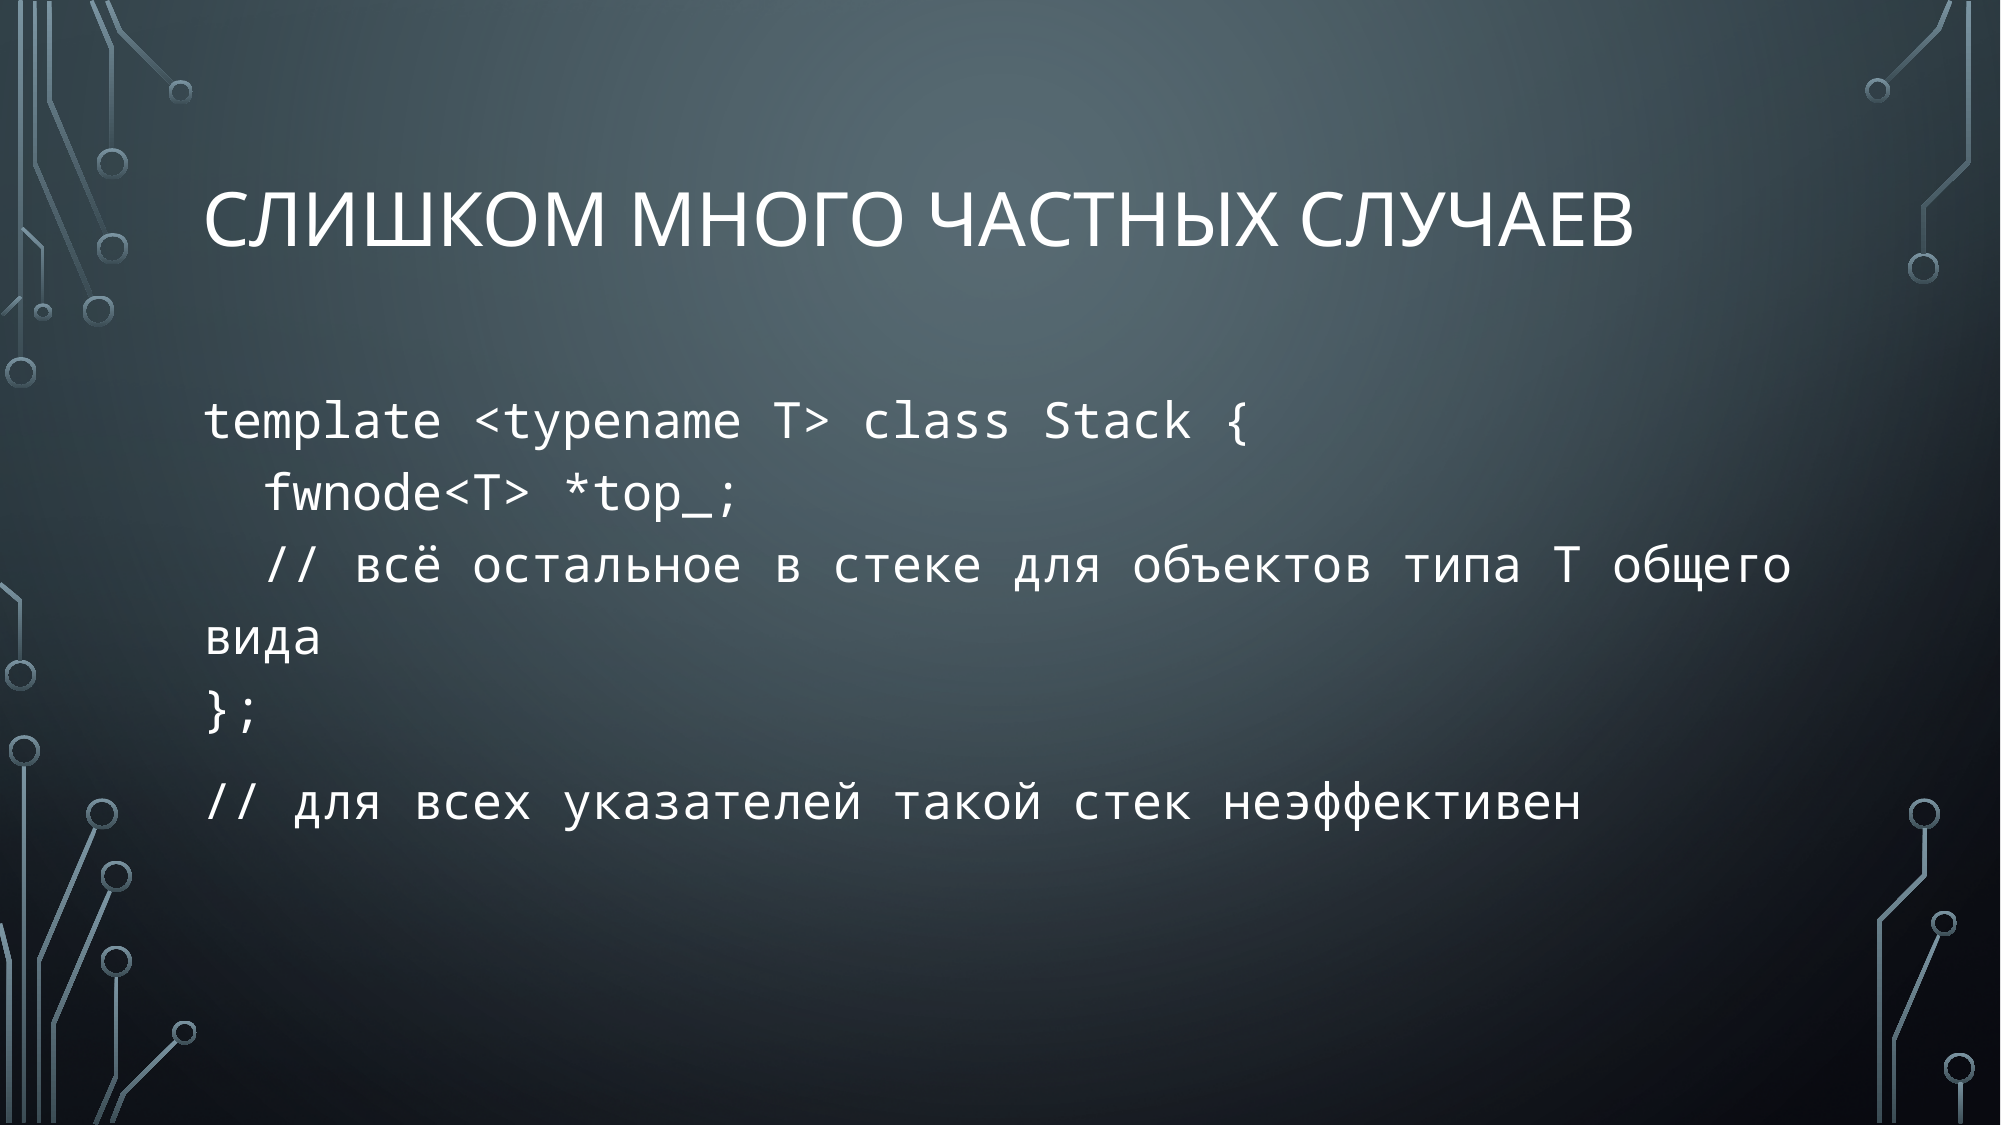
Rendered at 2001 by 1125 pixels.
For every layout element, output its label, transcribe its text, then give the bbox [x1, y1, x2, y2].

title слишком много частных случаев [187, 101, 1813, 344]
list template <typename T> class Stack { fwnode<T> *top_; // всё остальное в стеке для объектов типа T общего вида }; // для всех указателей такой стек неэффективен [187, 369, 1844, 1062]
